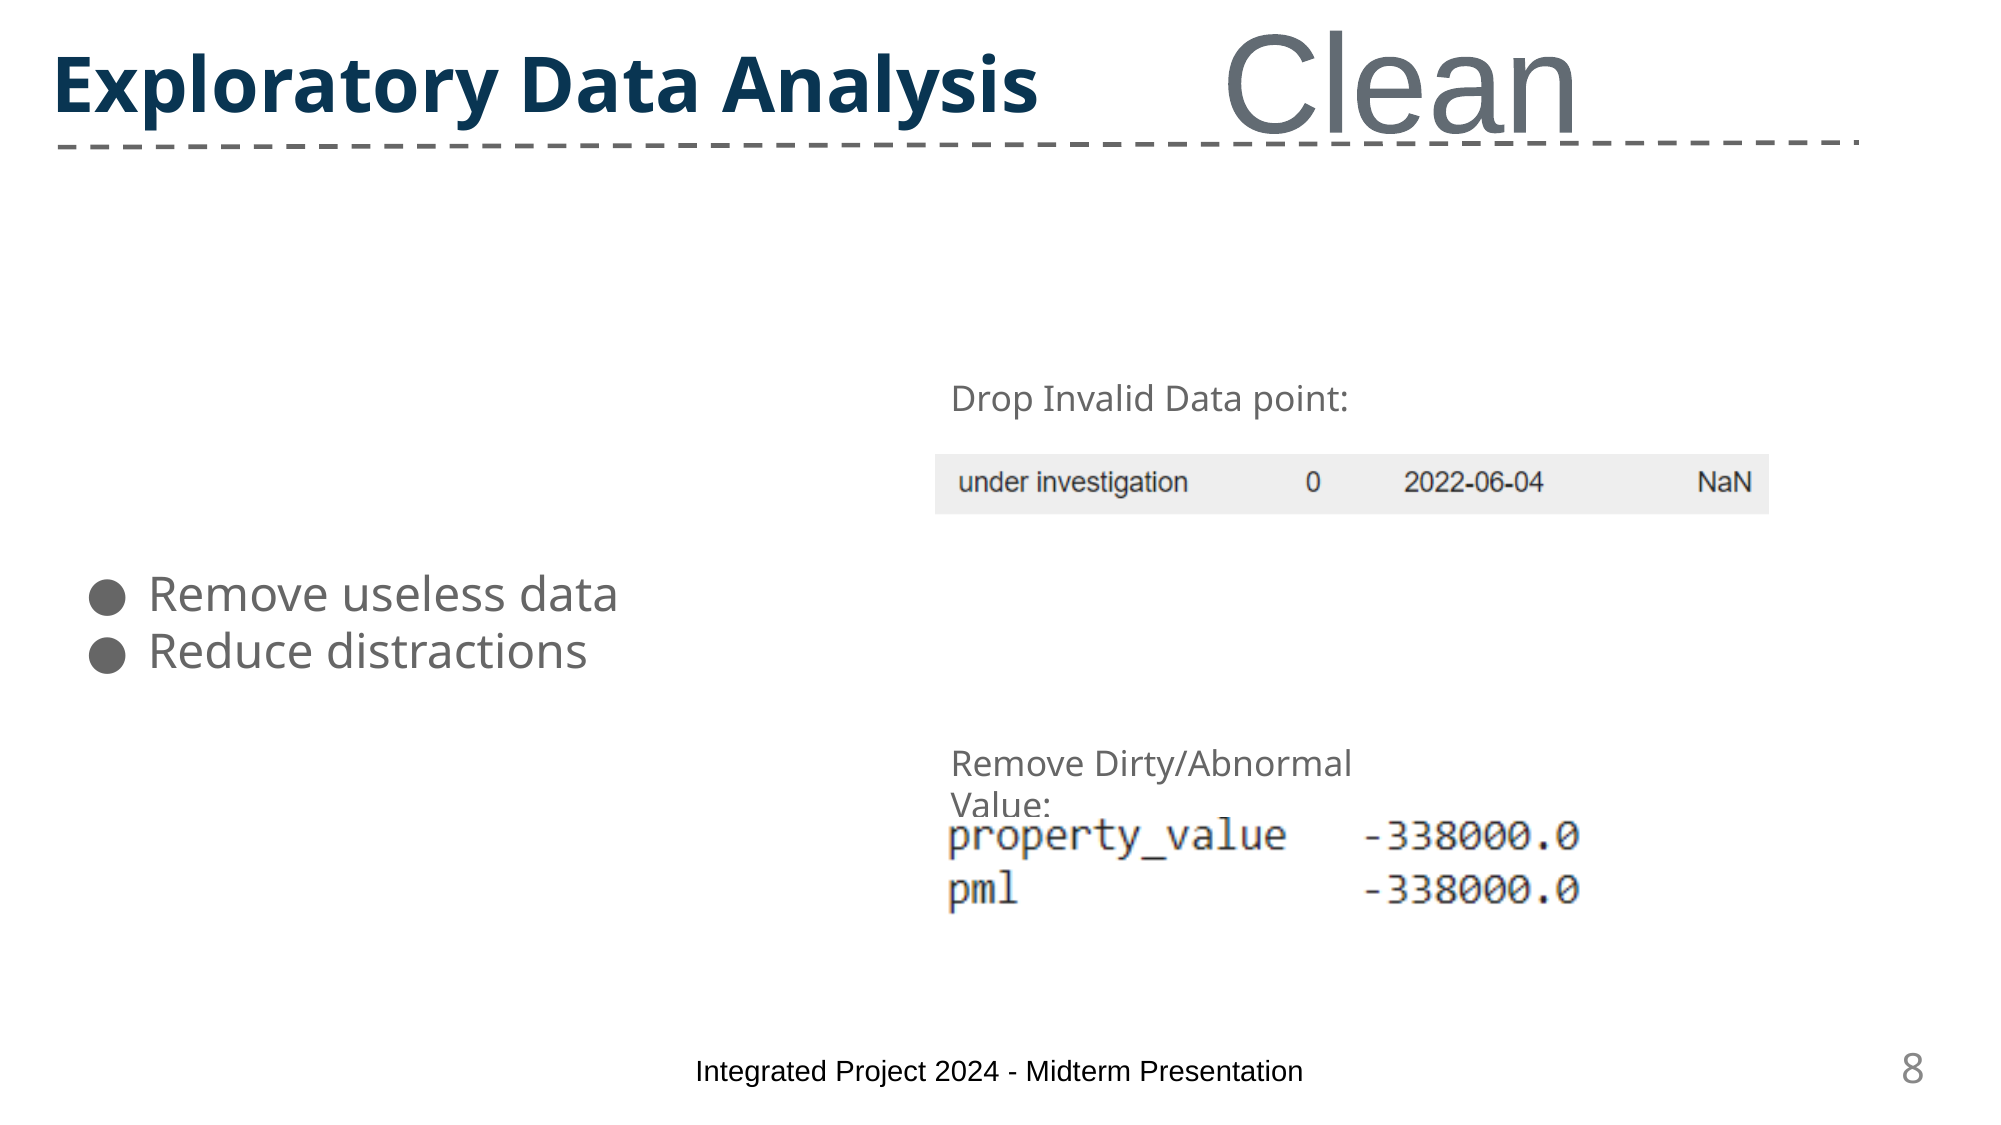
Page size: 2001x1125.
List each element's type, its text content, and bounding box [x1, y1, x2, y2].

text_box Remove useless data Reduce distractions [57, 548, 1269, 745]
text_box Remove Dirty/Abnormal Value: [935, 725, 1461, 795]
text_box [57, 142, 1859, 148]
footer Integrated Project 2024 - Midterm Presentation [604, 1040, 1396, 1100]
picture [922, 817, 1600, 922]
picture [935, 454, 1769, 516]
title Exploratory Data Analysis [36, 40, 1938, 134]
slide_number ‹#› [1473, 1040, 1941, 1100]
text_box Drop Invalid Data point: [935, 361, 1650, 454]
